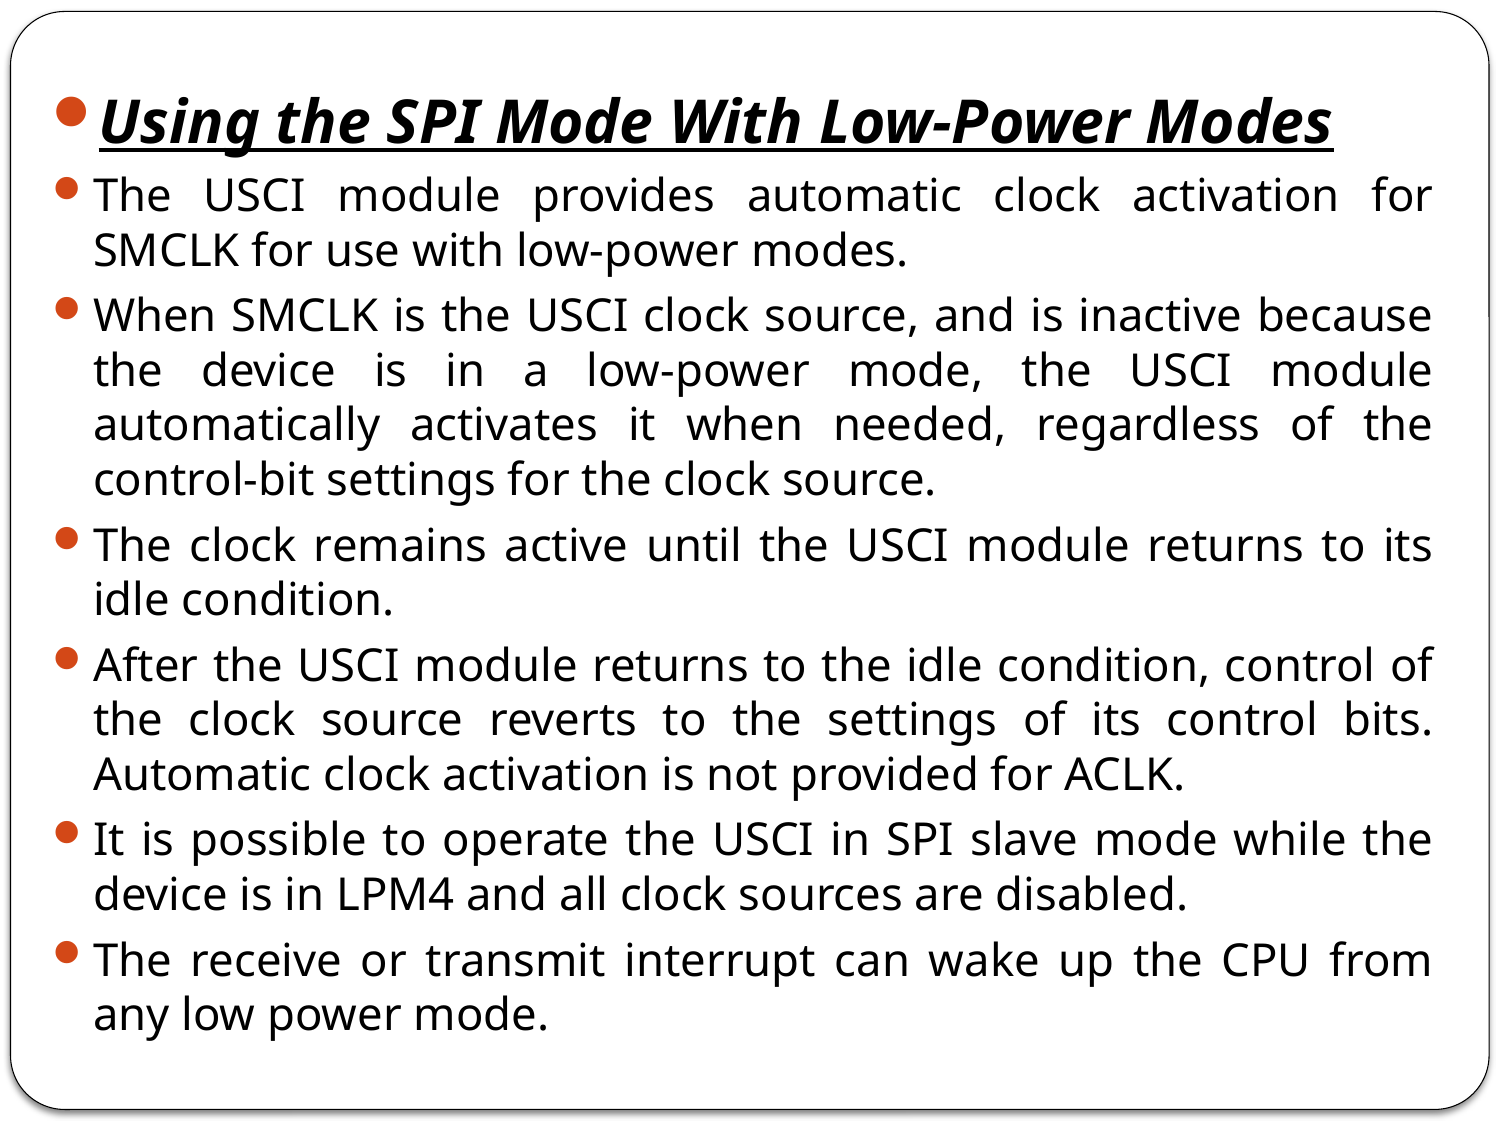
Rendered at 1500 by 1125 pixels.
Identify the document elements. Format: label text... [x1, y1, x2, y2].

list Using the SPI Mode With Low-Power Modes The USCI module provides automatic clock activation for SMCLK for use with low-power modes. When SMCLK is the USCI clock source, and is inactive because the device is in a low-power mode, the USCI module automatically activates it when needed, regardless of the control-bit settings for the clock source. The clock remains active until the USCI module returns to its idle condition. After the USCI module returns to the idle condition, control of the clock source reverts to the settings of its control bits. Automatic clock activation is not provided for ACLK. It is possible to operate the USCI in SPI slave mode while the device is in LPM4 and all clock sources are disabled. The receive or transmit interrupt can wake up the CPU from any low power mode. [37, 75, 1450, 1063]
